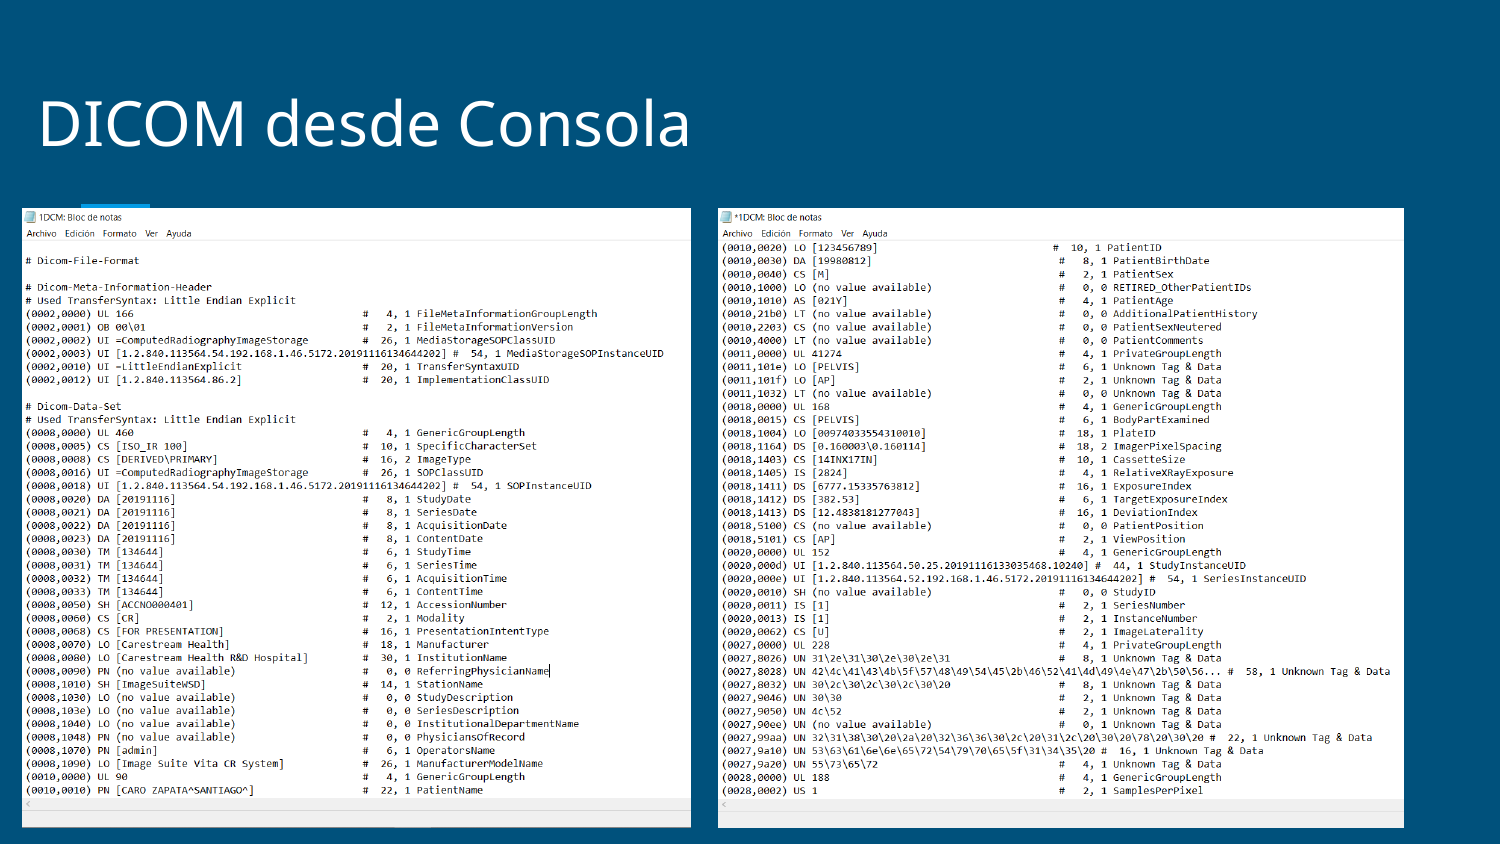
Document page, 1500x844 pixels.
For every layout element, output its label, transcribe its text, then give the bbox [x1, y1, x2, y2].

picture [719, 209, 1403, 827]
picture [23, 209, 690, 827]
title DICOM desde Consola [22, 61, 1396, 174]
